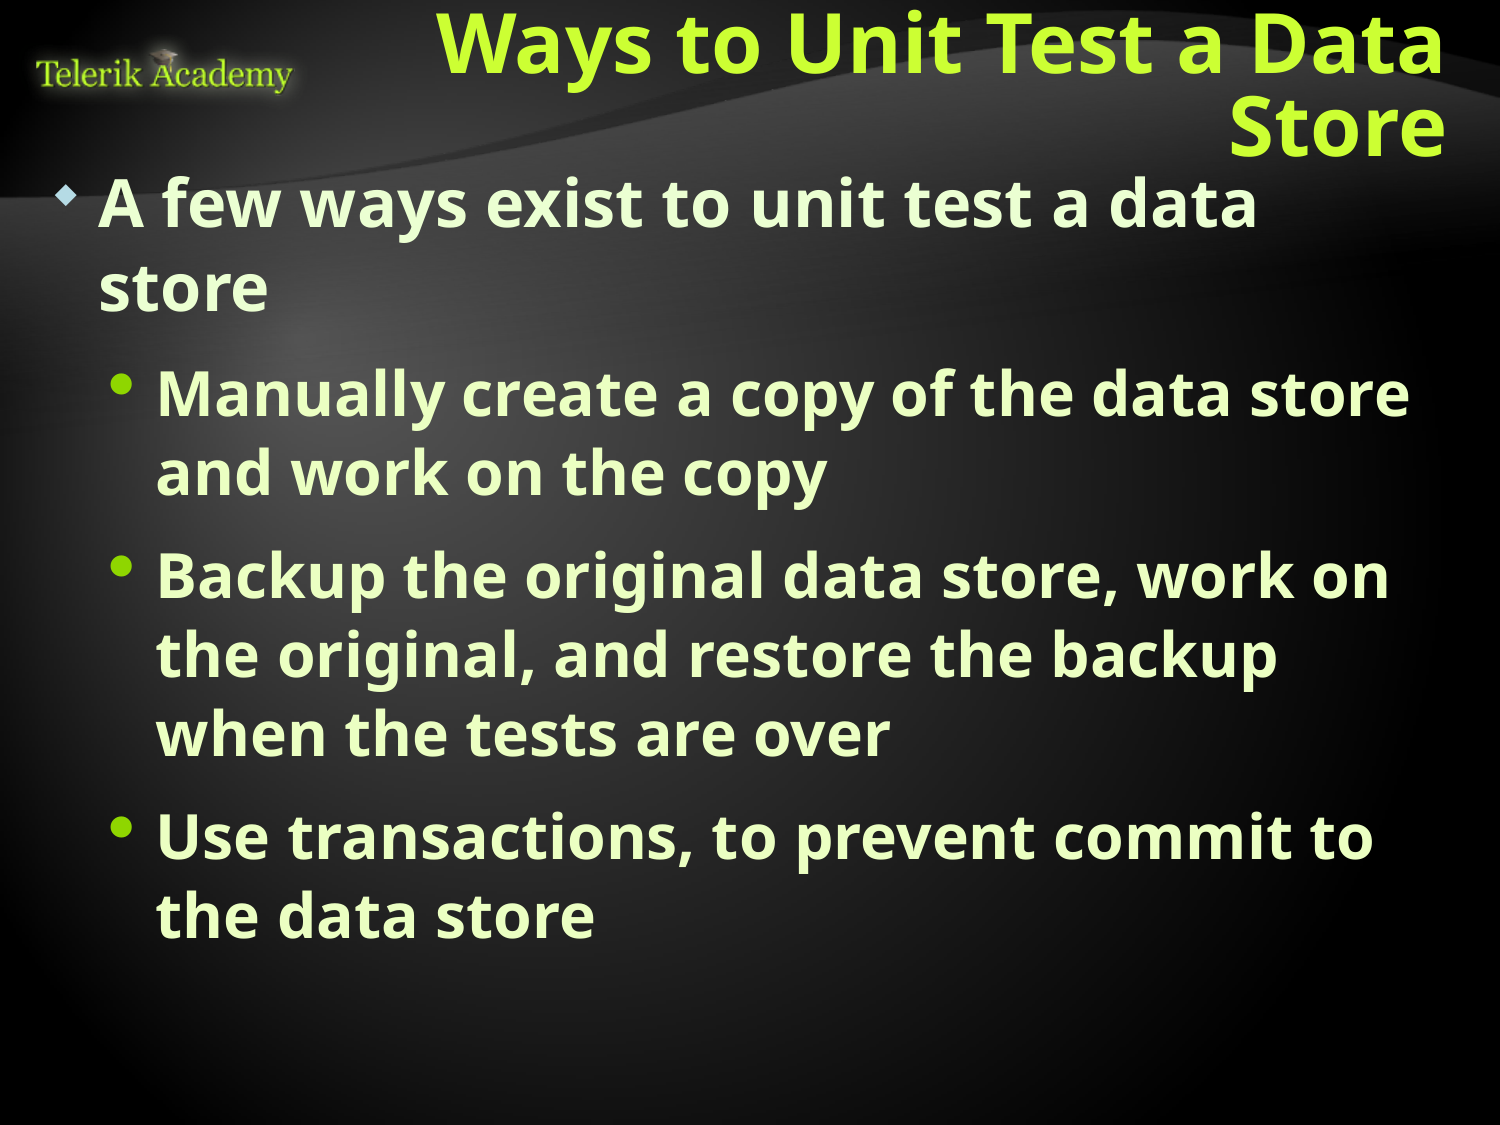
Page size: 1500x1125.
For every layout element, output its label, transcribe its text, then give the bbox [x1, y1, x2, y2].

picture [0, 0, 1500, 1125]
list A few ways exist to unit test a data store Manually create a copy of the data store and work on the copy Backup the original data store, work on the original, and restore the backup when the tests are over Use transactions, to prevent commit to the data store [37, 149, 1463, 1100]
title Ways to Unit Test a Data Store [300, 21, 1463, 159]
